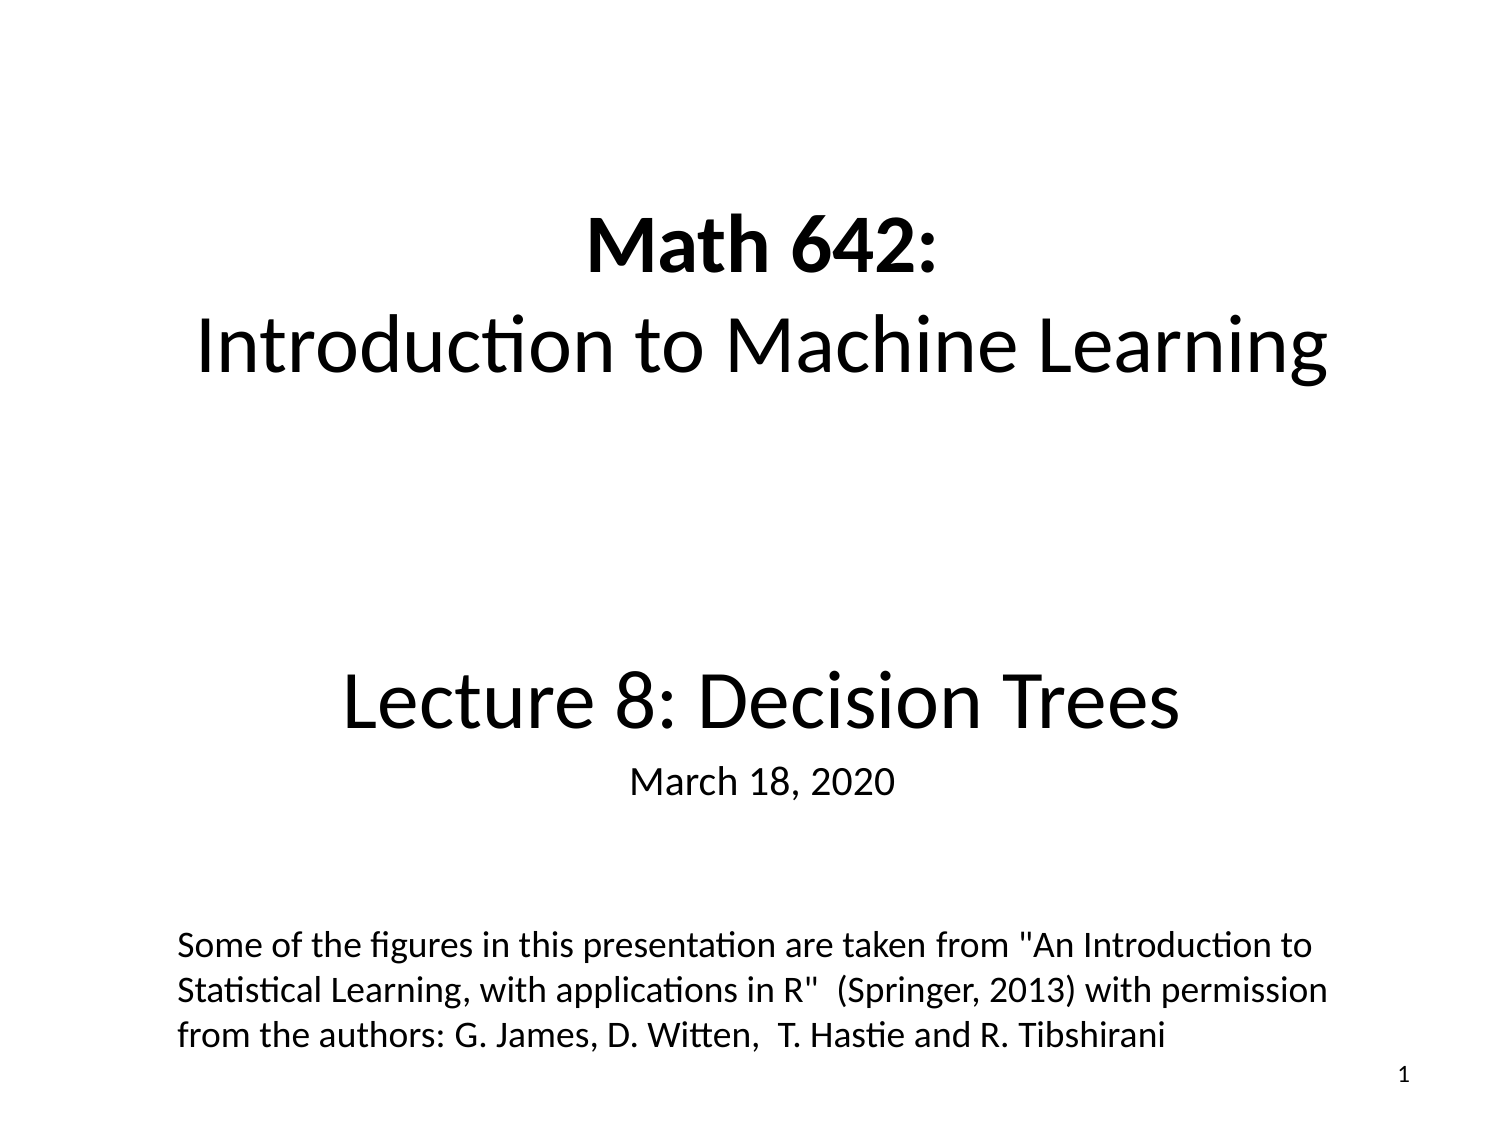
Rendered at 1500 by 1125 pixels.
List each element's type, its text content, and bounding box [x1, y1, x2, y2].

text_box Some of the figures in this presentation are taken from "An Introduction to Statistical Learning, with applications in R" (Springer, 2013) with permission from the authors: G. James, D. Witten, T. Hastie and R. Tibshirani [162, 912, 1363, 1063]
slide_number 1 [1074, 1042, 1425, 1103]
title Math 642: Introduction to Machine Learning [125, 224, 1400, 613]
subtitle Lecture 8: Decision Trees March 18, 2020 [237, 637, 1288, 912]
